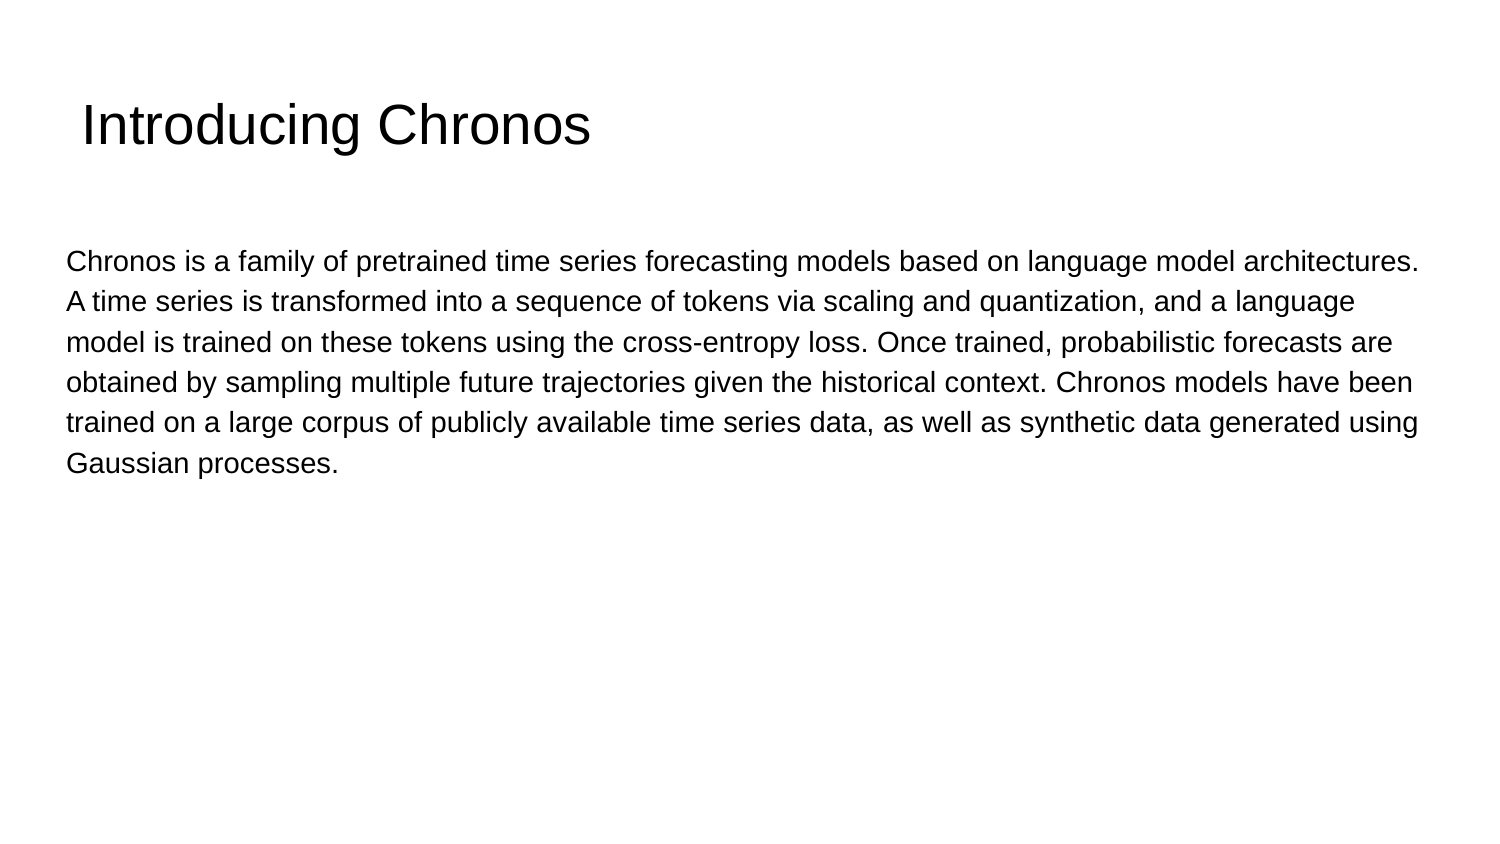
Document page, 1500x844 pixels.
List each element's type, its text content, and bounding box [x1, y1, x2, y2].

title Introducing Chronos [51, 72, 1449, 167]
list Chronos is a family of pretrained time series forecasting models based on language model architectures. A time series is transformed into a sequence of tokens via scaling and quantization, and a language model is trained on these tokens using the cross-entropy loss. Once trained, probabilistic forecasts are obtained by sampling multiple future trajectories given the historical context. Chronos models have been trained on a large corpus of publicly available time series data, as well as synthetic data generated using Gaussian processes. [51, 221, 1449, 783]
